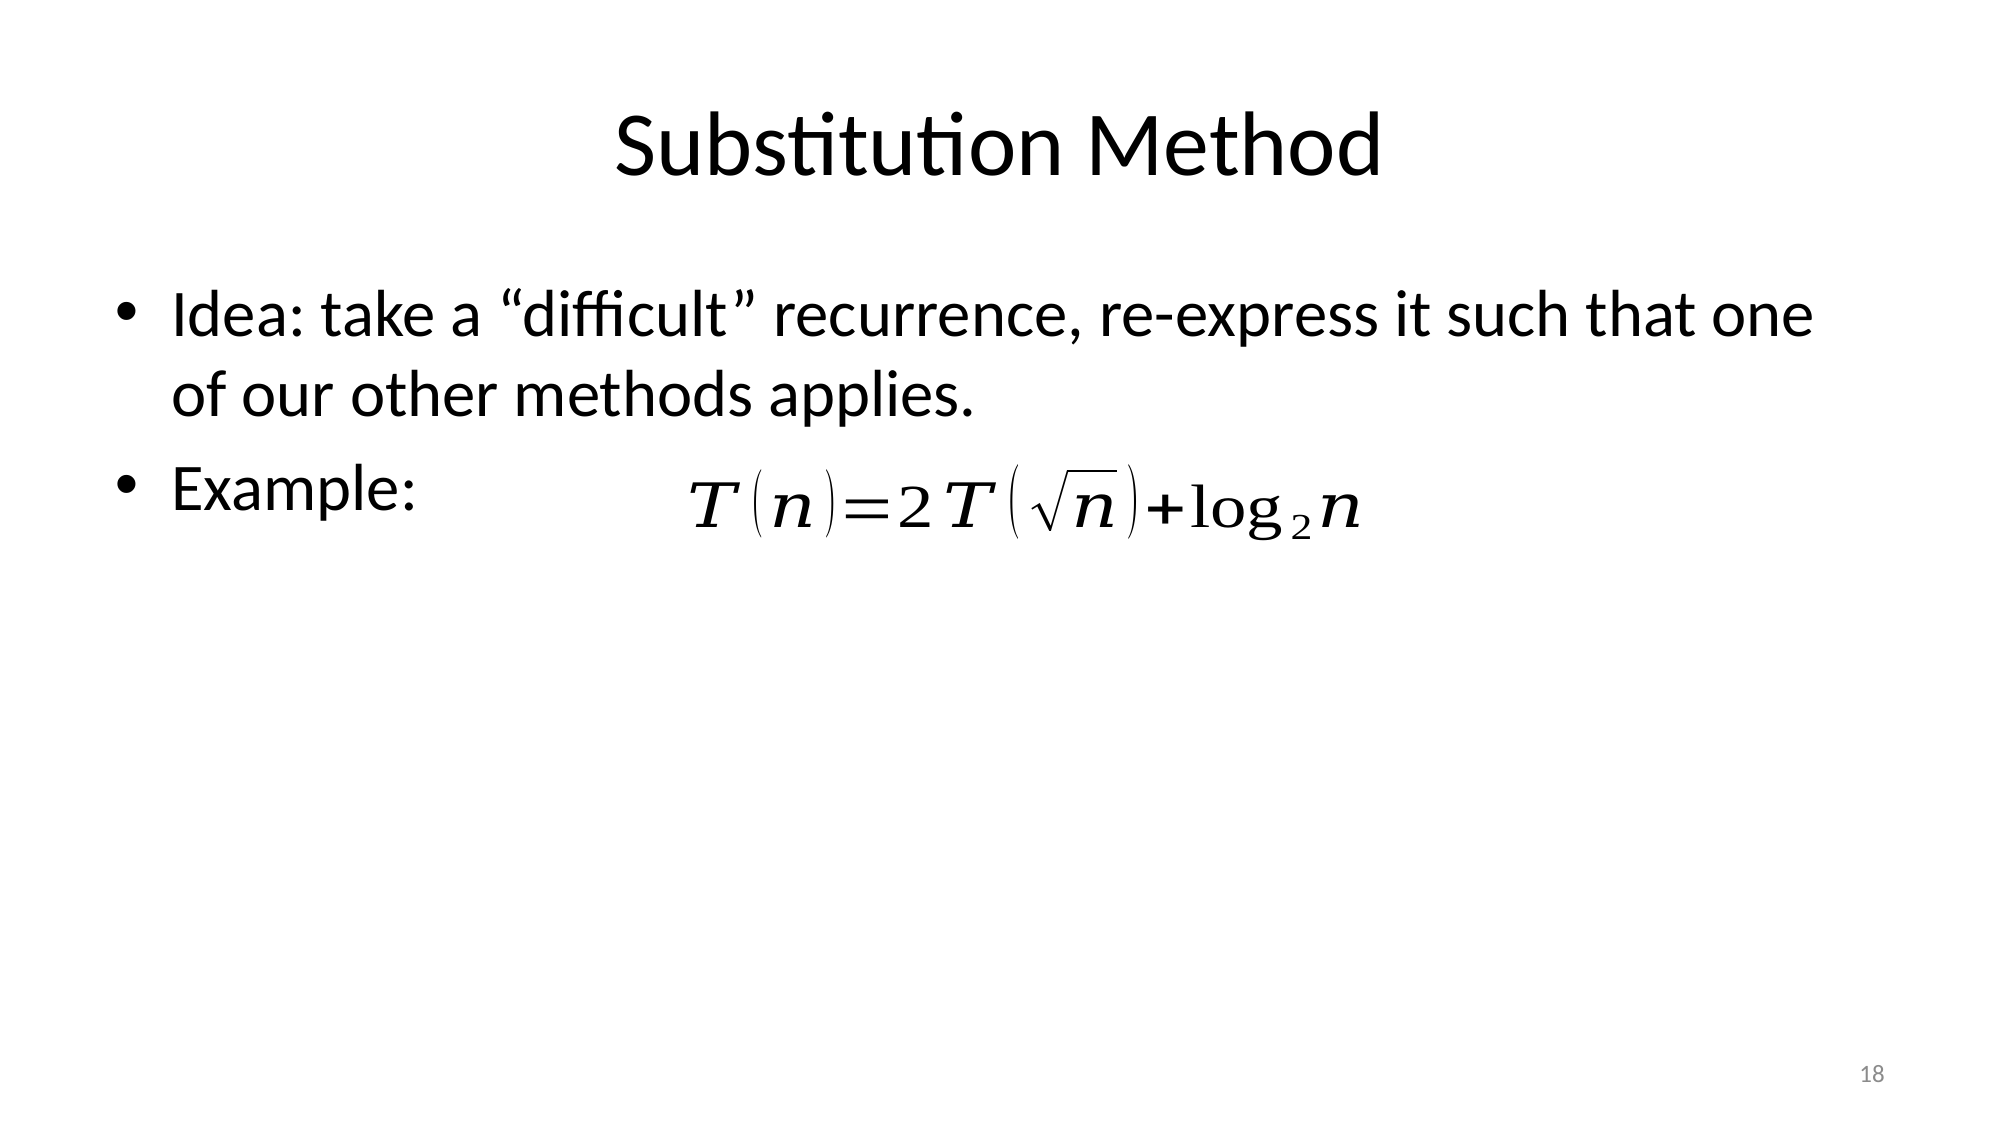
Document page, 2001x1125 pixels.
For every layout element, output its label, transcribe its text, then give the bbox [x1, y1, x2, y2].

list Idea: take a “difficult” recurrence, re-express it such that one of our other methods applies. Example: [99, 262, 1900, 1005]
title Substitution Method [99, 45, 1900, 233]
slide_number 18 [1433, 1042, 1900, 1103]
